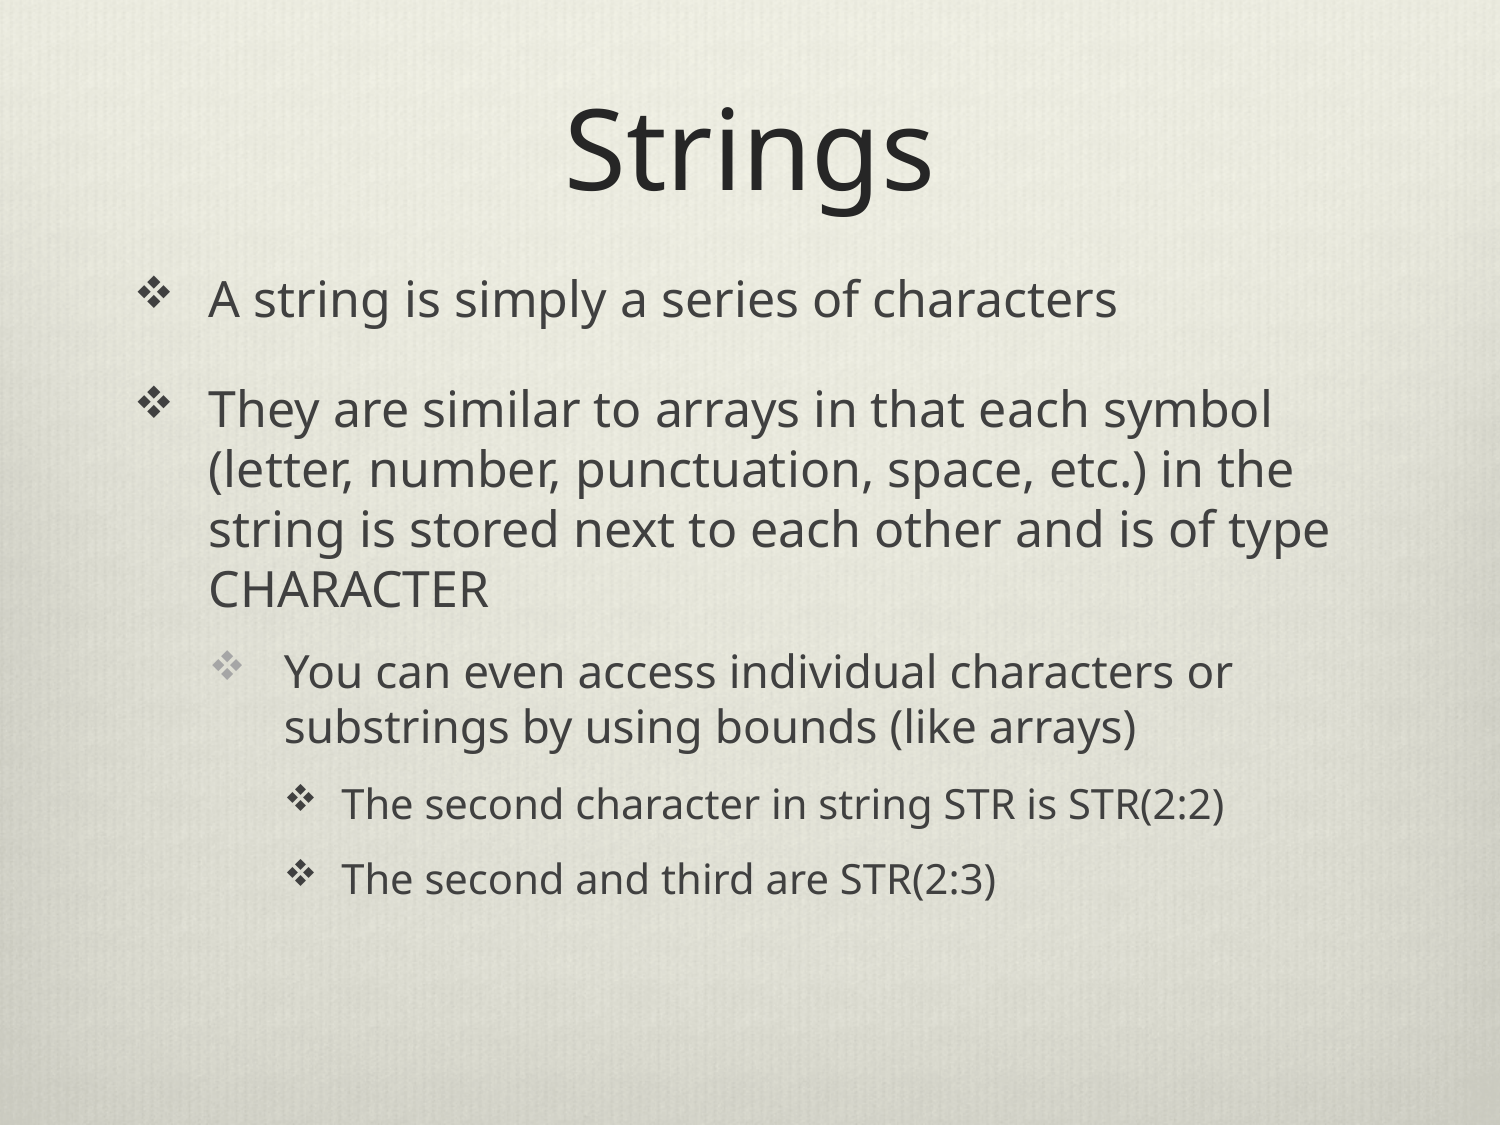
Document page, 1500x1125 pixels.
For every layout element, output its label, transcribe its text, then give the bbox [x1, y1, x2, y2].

list A string is simply a series of characters They are similar to arrays in that each symbol (letter, number, punctuation, space, etc.) in the string is stored next to each other and is of type CHARACTER You can even access individual characters or substrings by using bounds (like arrays) The second character in string STR is STR(2:2) The second and third are STR(2:3) [118, 260, 1382, 1011]
title Strings [118, 51, 1382, 240]
